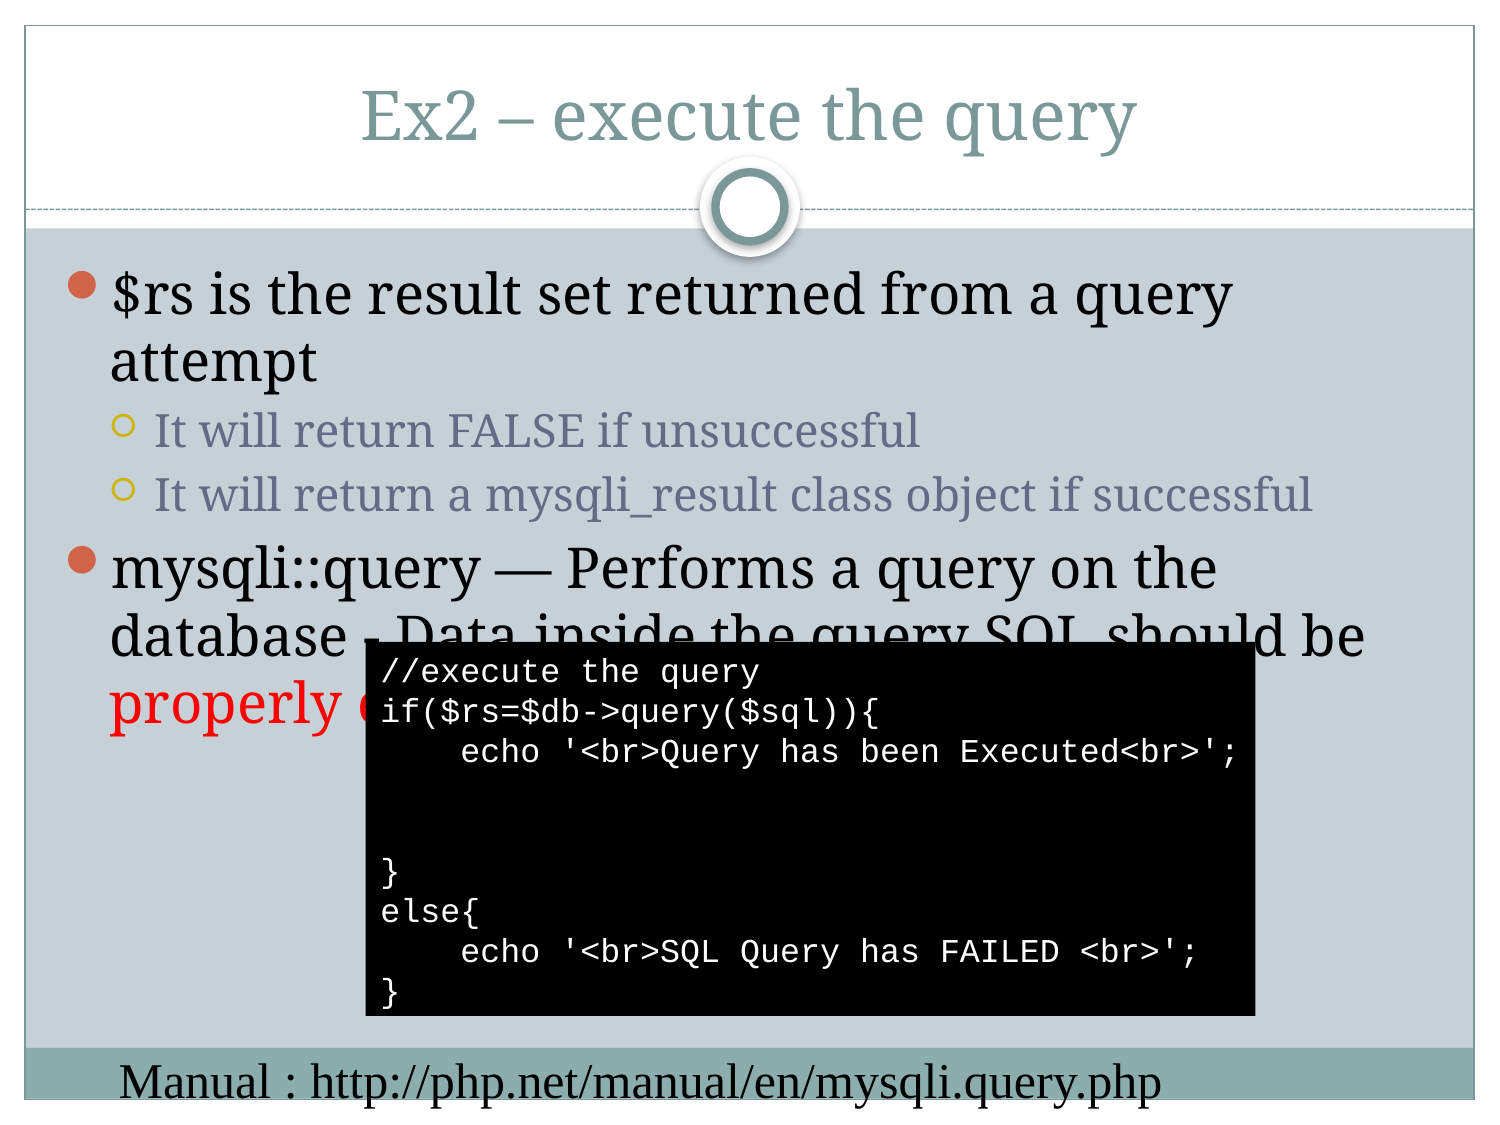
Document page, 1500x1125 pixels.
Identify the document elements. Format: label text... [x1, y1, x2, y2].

text_box //execute the query if($rs=$db->query($sql)){ echo '<br>Query has been Executed<br>'; } else{ echo '<br>SQL Query has FAILED <br>'; } [365, 641, 1256, 1016]
list $rs is the result set returned from a query attempt It will return FALSE if unsuccessful It will return a mysqli_result class object if successful mysqli::query — Performs a query on the database - Data inside the query SQL should be properly escaped. [49, 250, 1445, 1001]
title Ex2 – execute the query [49, 37, 1450, 162]
text_box Manual : http://php.net/manual/en/mysqli.query.php [103, 1040, 1179, 1116]
